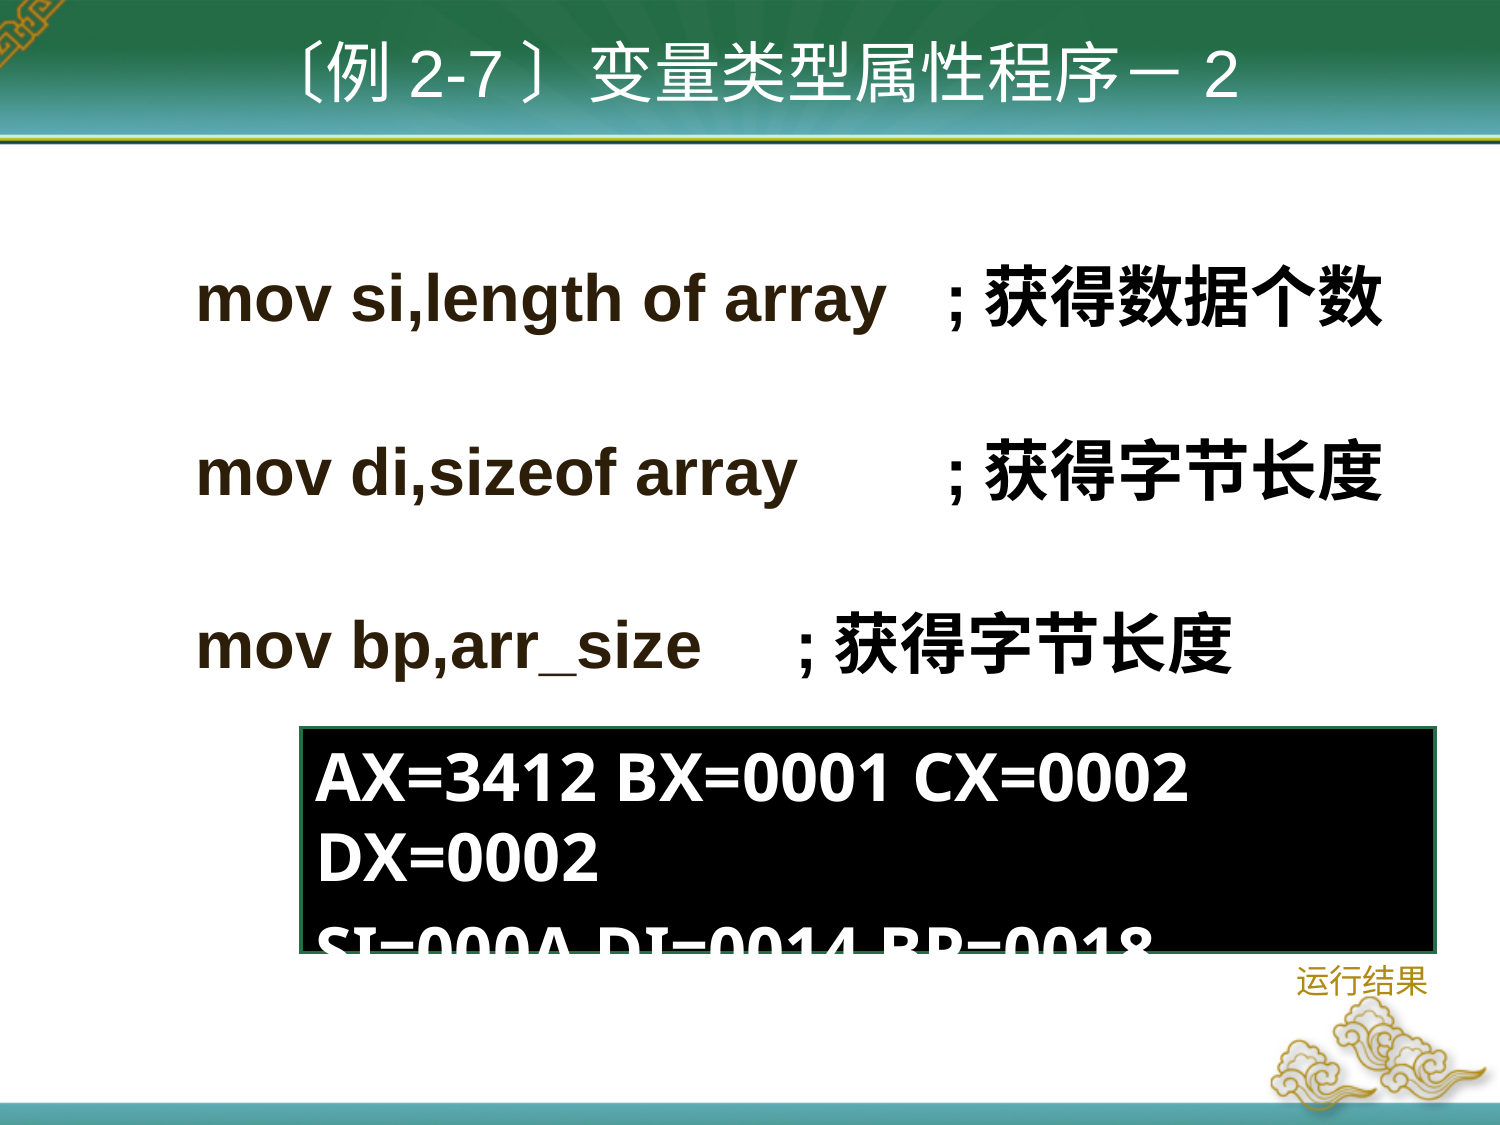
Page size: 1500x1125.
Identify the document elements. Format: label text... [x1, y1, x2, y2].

text_box AX=3412 BX=0001 CX=0002 DX=0002 SI=000A DI=0014 BP=0018 SP=0430 [301, 727, 1436, 953]
title 〔例2-7〕变量类型属性程序－2 [74, 18, 1426, 124]
text_box 运行结果 [1281, 952, 1445, 1008]
picture [0, 0, 1500, 1125]
list mov si,length of array ;获得数据个数 mov di,sizeof array ;获得字节长度 mov bp,arr_size ;获得字节长度 [29, 160, 1449, 676]
